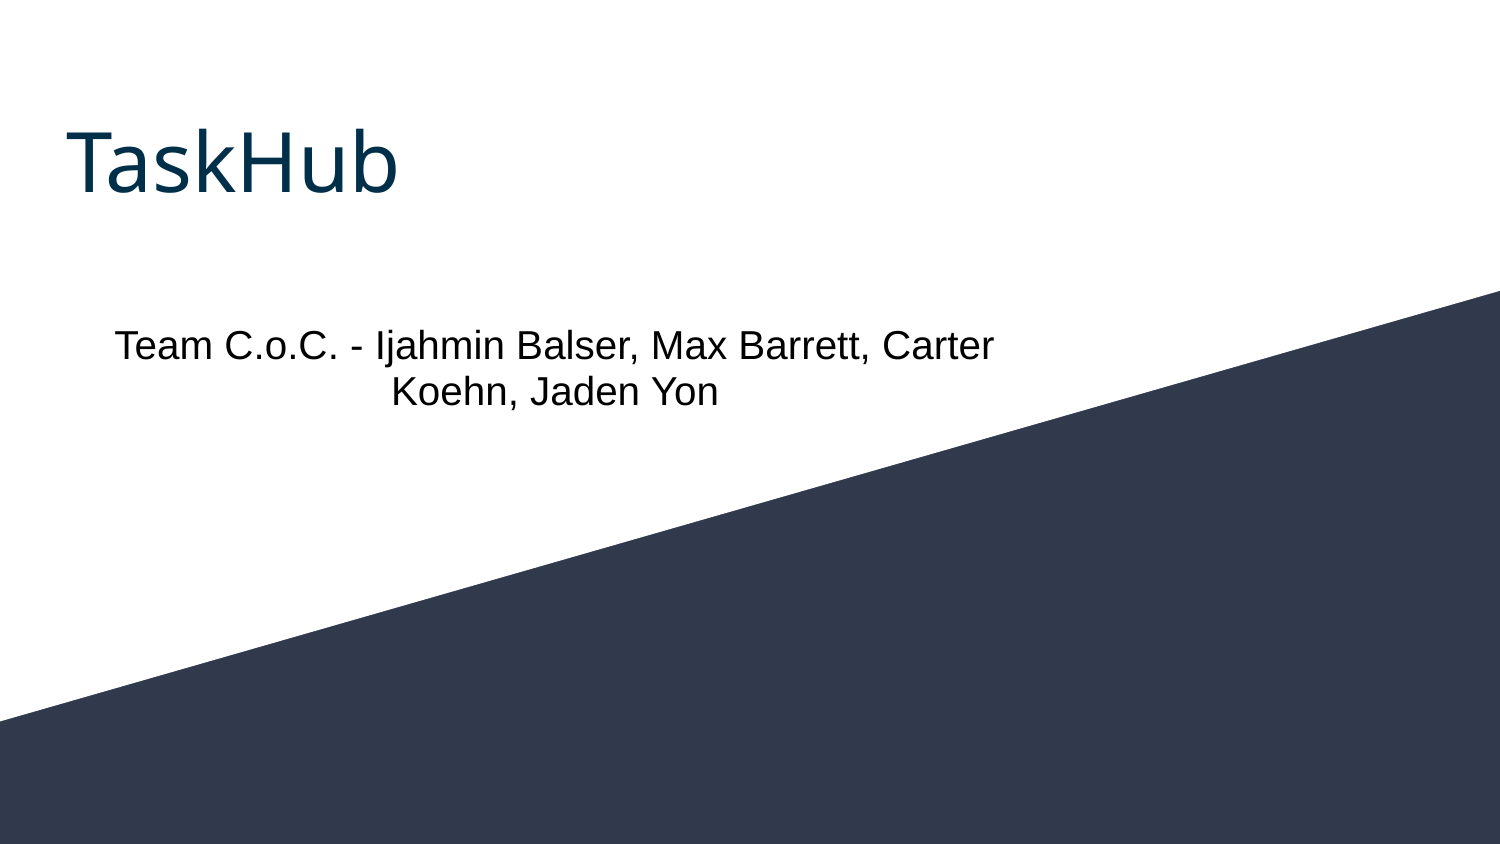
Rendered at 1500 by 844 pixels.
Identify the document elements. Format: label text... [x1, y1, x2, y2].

title TaskHub [51, 88, 1449, 299]
subtitle Team C.o.C. - Ijahmin Balser, Max Barrett, Carter Koehn, Jaden Yon [51, 308, 1060, 430]
